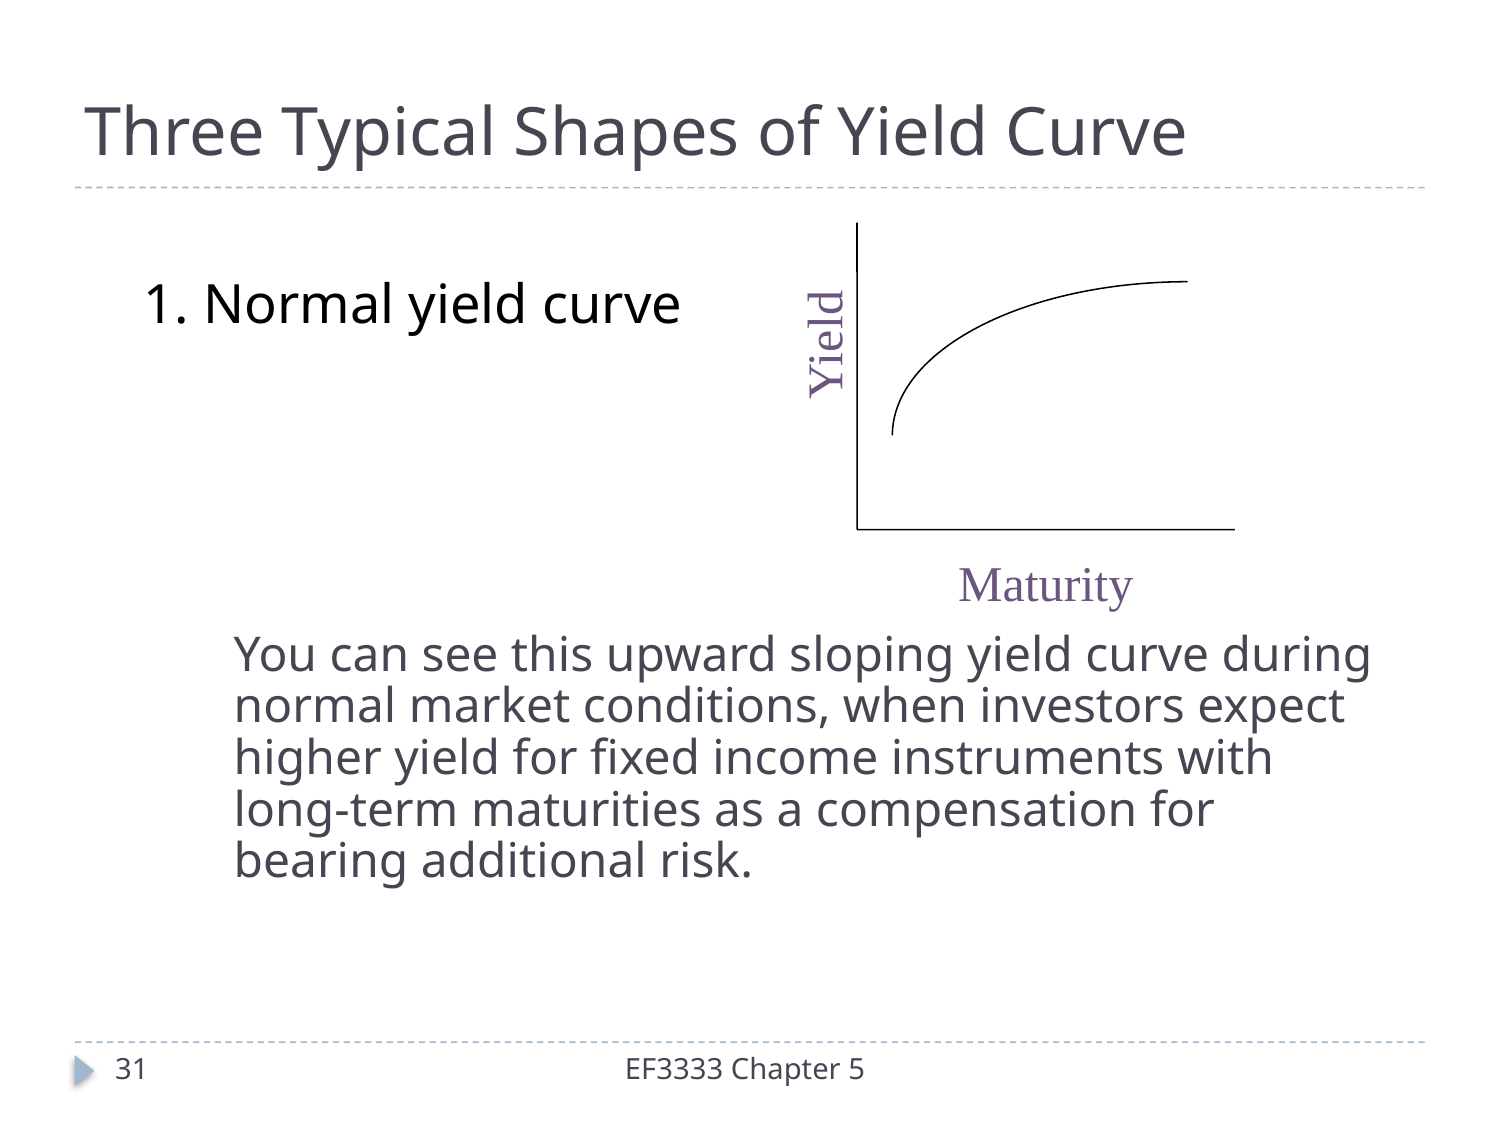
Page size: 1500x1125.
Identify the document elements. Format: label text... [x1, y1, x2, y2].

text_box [784, 222, 1236, 605]
slide_number 31 [100, 1042, 426, 1103]
footer EF3333 Chapter 5 [475, 1042, 880, 1103]
list 1. Normal yield curve You can see this upward sloping yield curve during normal market conditions, when investors expect higher yield for fixed income instruments with long-term maturities as a compensation for bearing additional risk. [128, 269, 1404, 974]
title Three Typical Shapes of Yield Curve [70, 46, 1421, 176]
